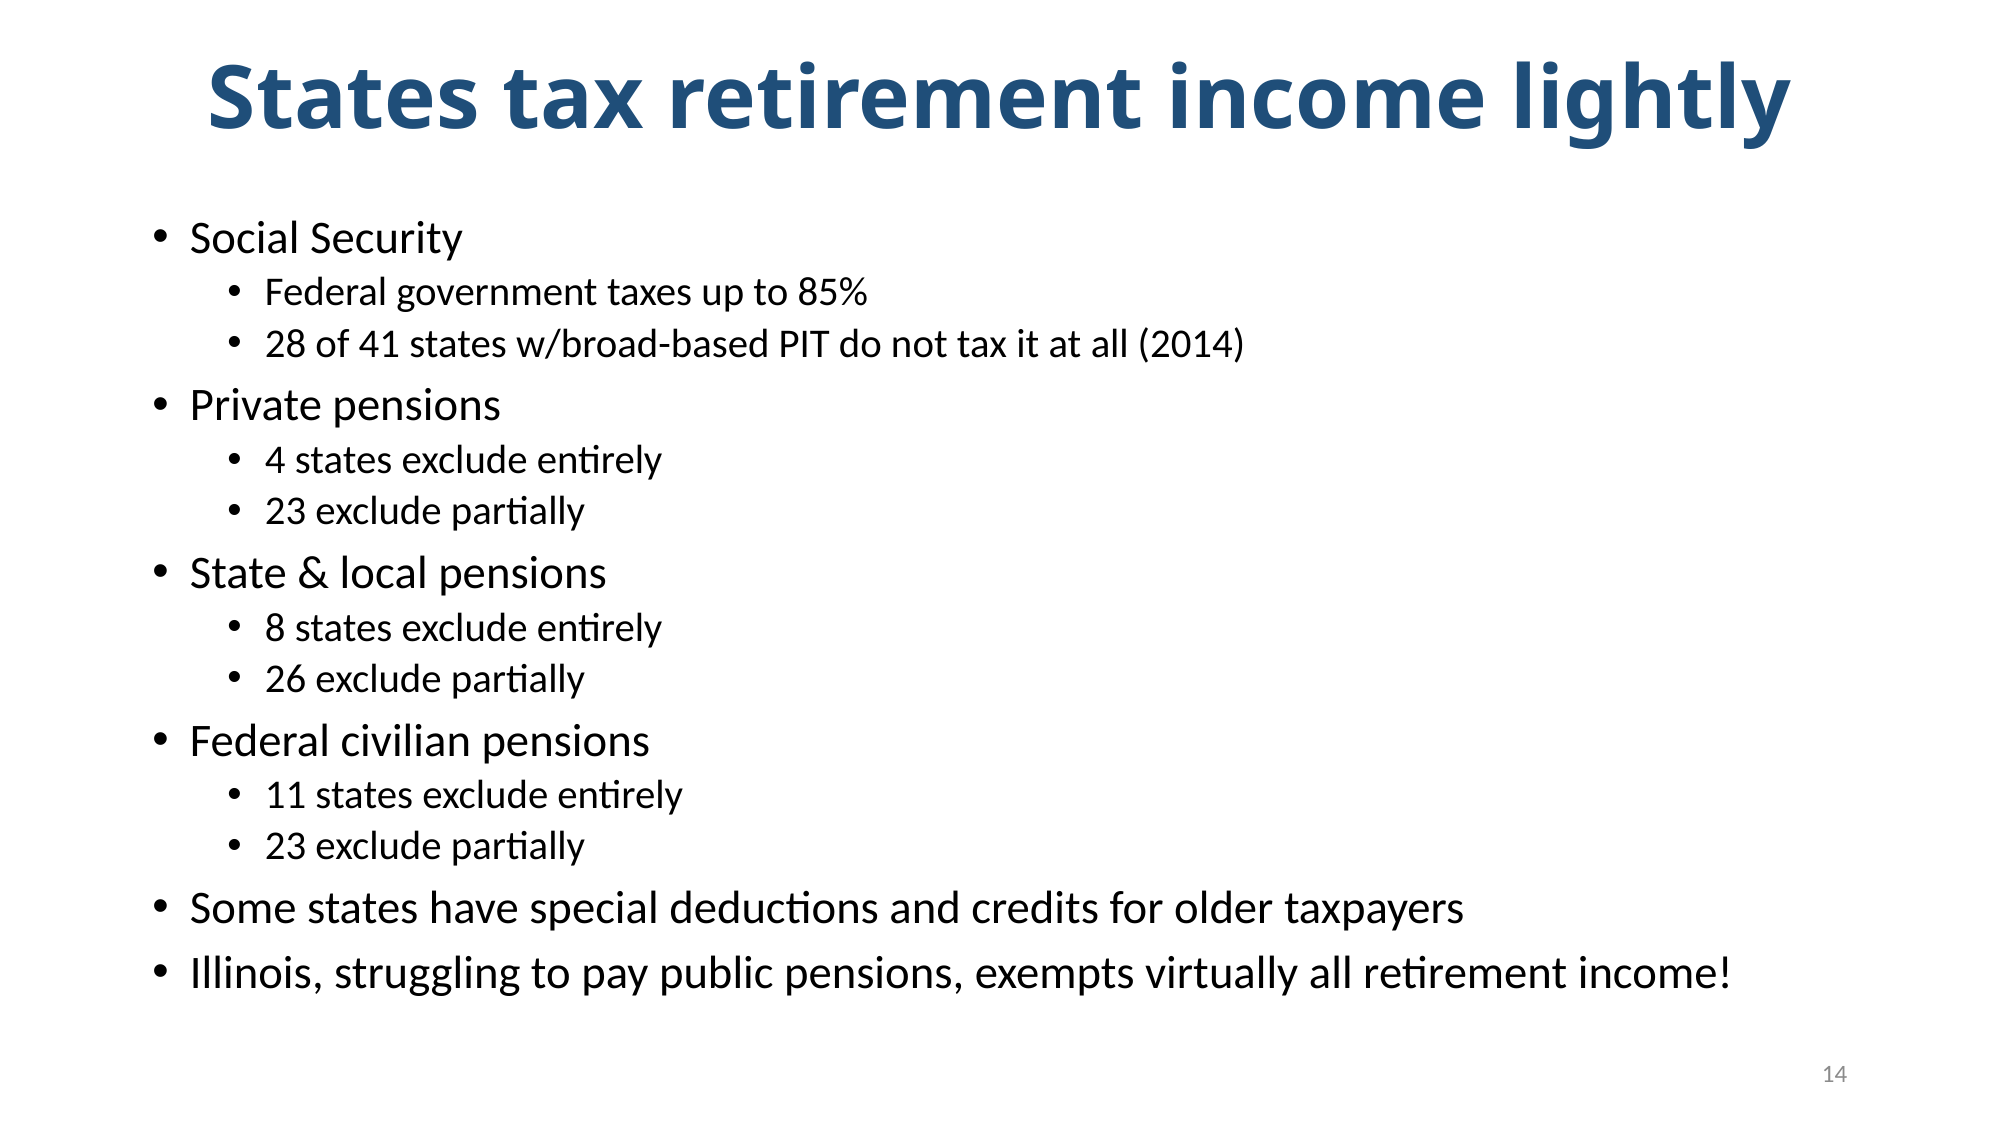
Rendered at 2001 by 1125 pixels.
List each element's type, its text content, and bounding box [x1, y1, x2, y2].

title States tax retirement income lightly [137, 25, 1863, 176]
slide_number 14 [1412, 1042, 1863, 1103]
list Social Security Federal government taxes up to 85% 28 of 41 states w/broad-based PIT do not tax it at all (2014) Private pensions 4 states exclude entirely 23 exclude partially State & local pensions 8 states exclude entirely 26 exclude partially Federal civilian pensions 11 states exclude entirely 23 exclude partially Some states have special deductions and credits for older taxpayers Illinois, struggling to pay public pensions, exempts virtually all retirement income! [137, 205, 1863, 1016]
